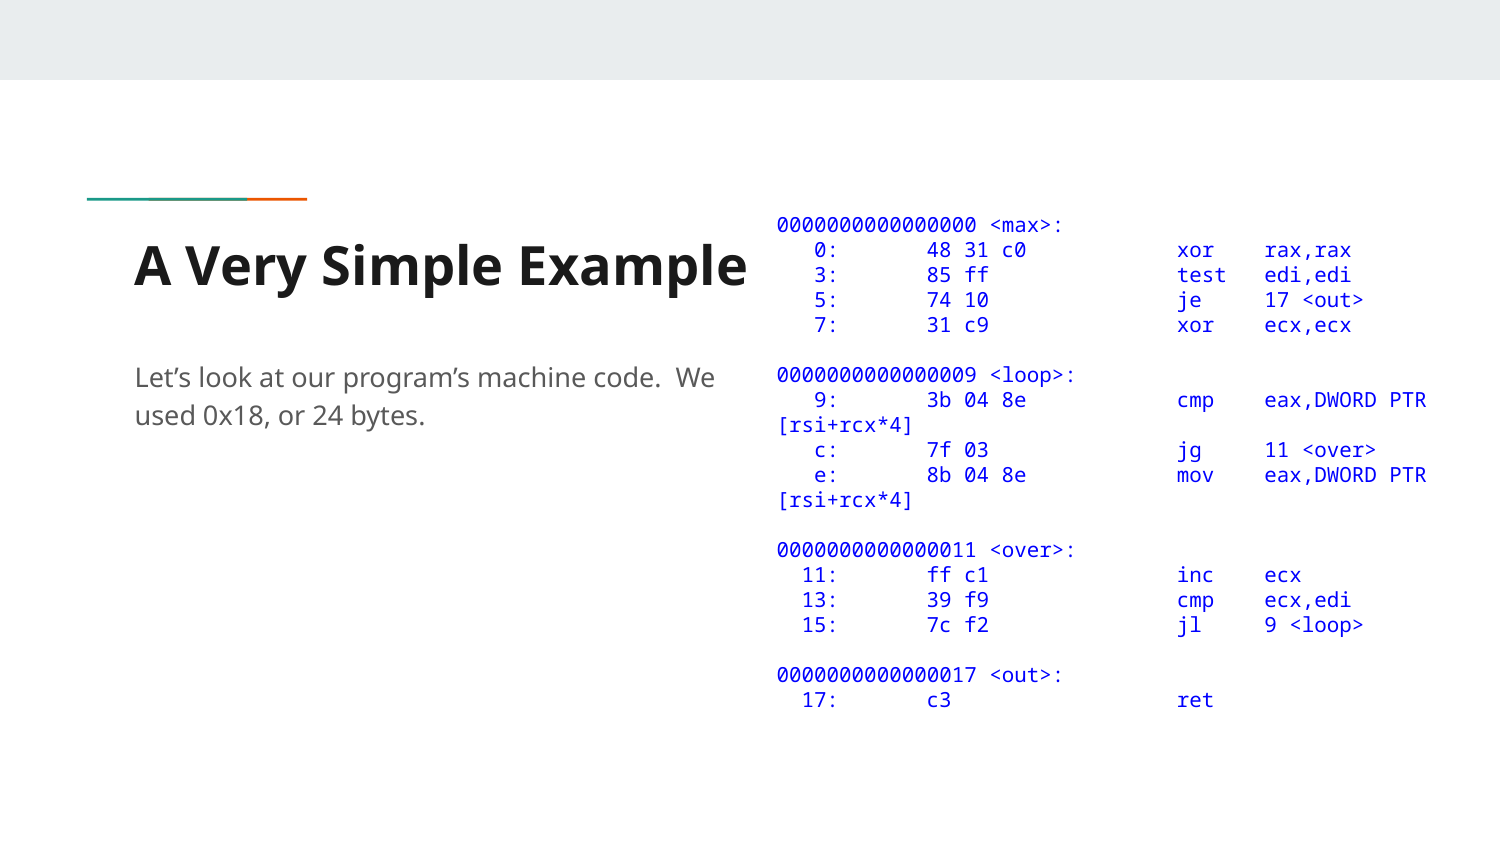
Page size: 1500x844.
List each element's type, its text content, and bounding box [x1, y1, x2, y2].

title A Very Simple Example [119, 216, 761, 305]
list 0000000000000000 <max>: 0: 48 31 c0 xor rax,rax 3: 85 ff test edi,edi 5: 74 10 je 17 <out> 7: 31 c9 xor ecx,ecx 0000000000000009 <loop>: 9: 3b 04 8e cmp eax,DWORD PTR [rsi+rcx*4] c: 7f 03 jg 11 <over> e: 8b 04 8e mov eax,DWORD PTR [rsi+rcx*4] 0000000000000011 <over>: 11: ff c1 inc ecx 13: 39 f9 cmp ecx,edi 15: 7c f2 jl 9 <loop> 0000000000000017 <out>: 17: c3 ret [761, 79, 1500, 844]
list Let’s look at our program’s machine code. We used 0x18, or 24 bytes. [119, 341, 739, 712]
